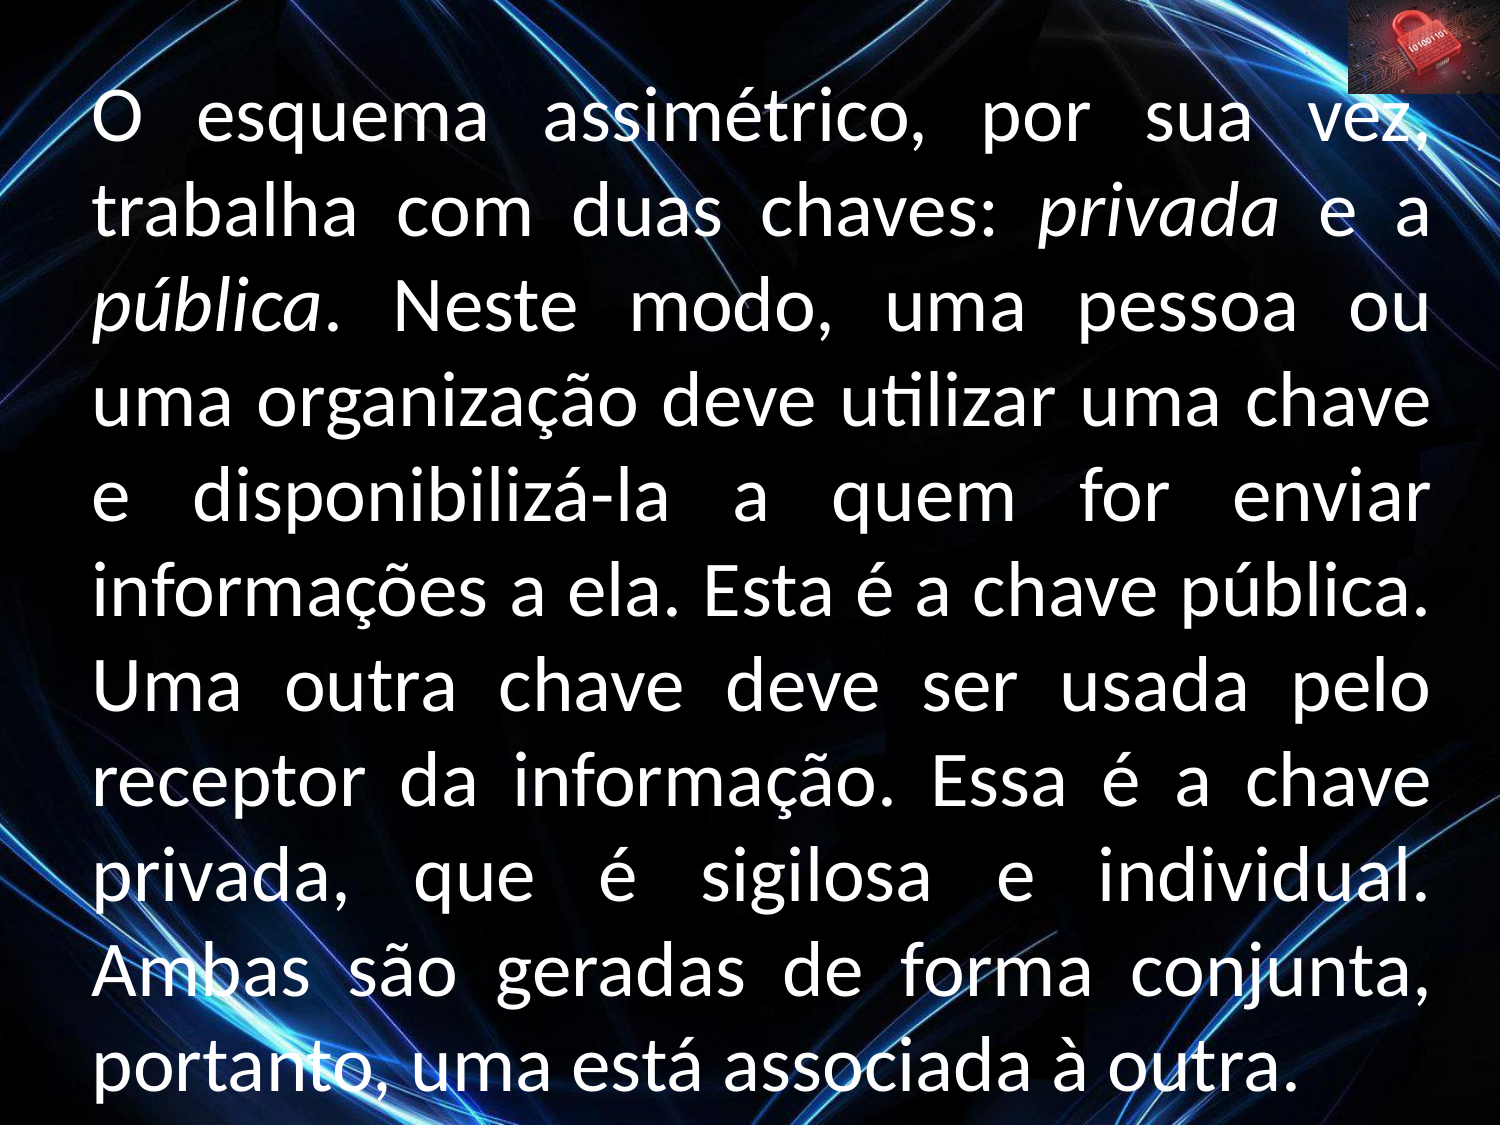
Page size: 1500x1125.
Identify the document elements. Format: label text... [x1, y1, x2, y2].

picture [0, 0, 1500, 1125]
text_box O esquema assimétrico, por sua vez, trabalha com duas chaves: privada e a pública. Neste modo, uma pessoa ou uma organização deve utilizar uma chave e disponibilizá-la a quem for enviar informações a ela. Esta é a chave pública. Uma outra chave deve ser usada pelo receptor da informação. Essa é a chave privada, que é sigilosa e individual. Ambas são geradas de forma conjunta, portanto, uma está associada à outra. [76, 54, 1448, 1115]
